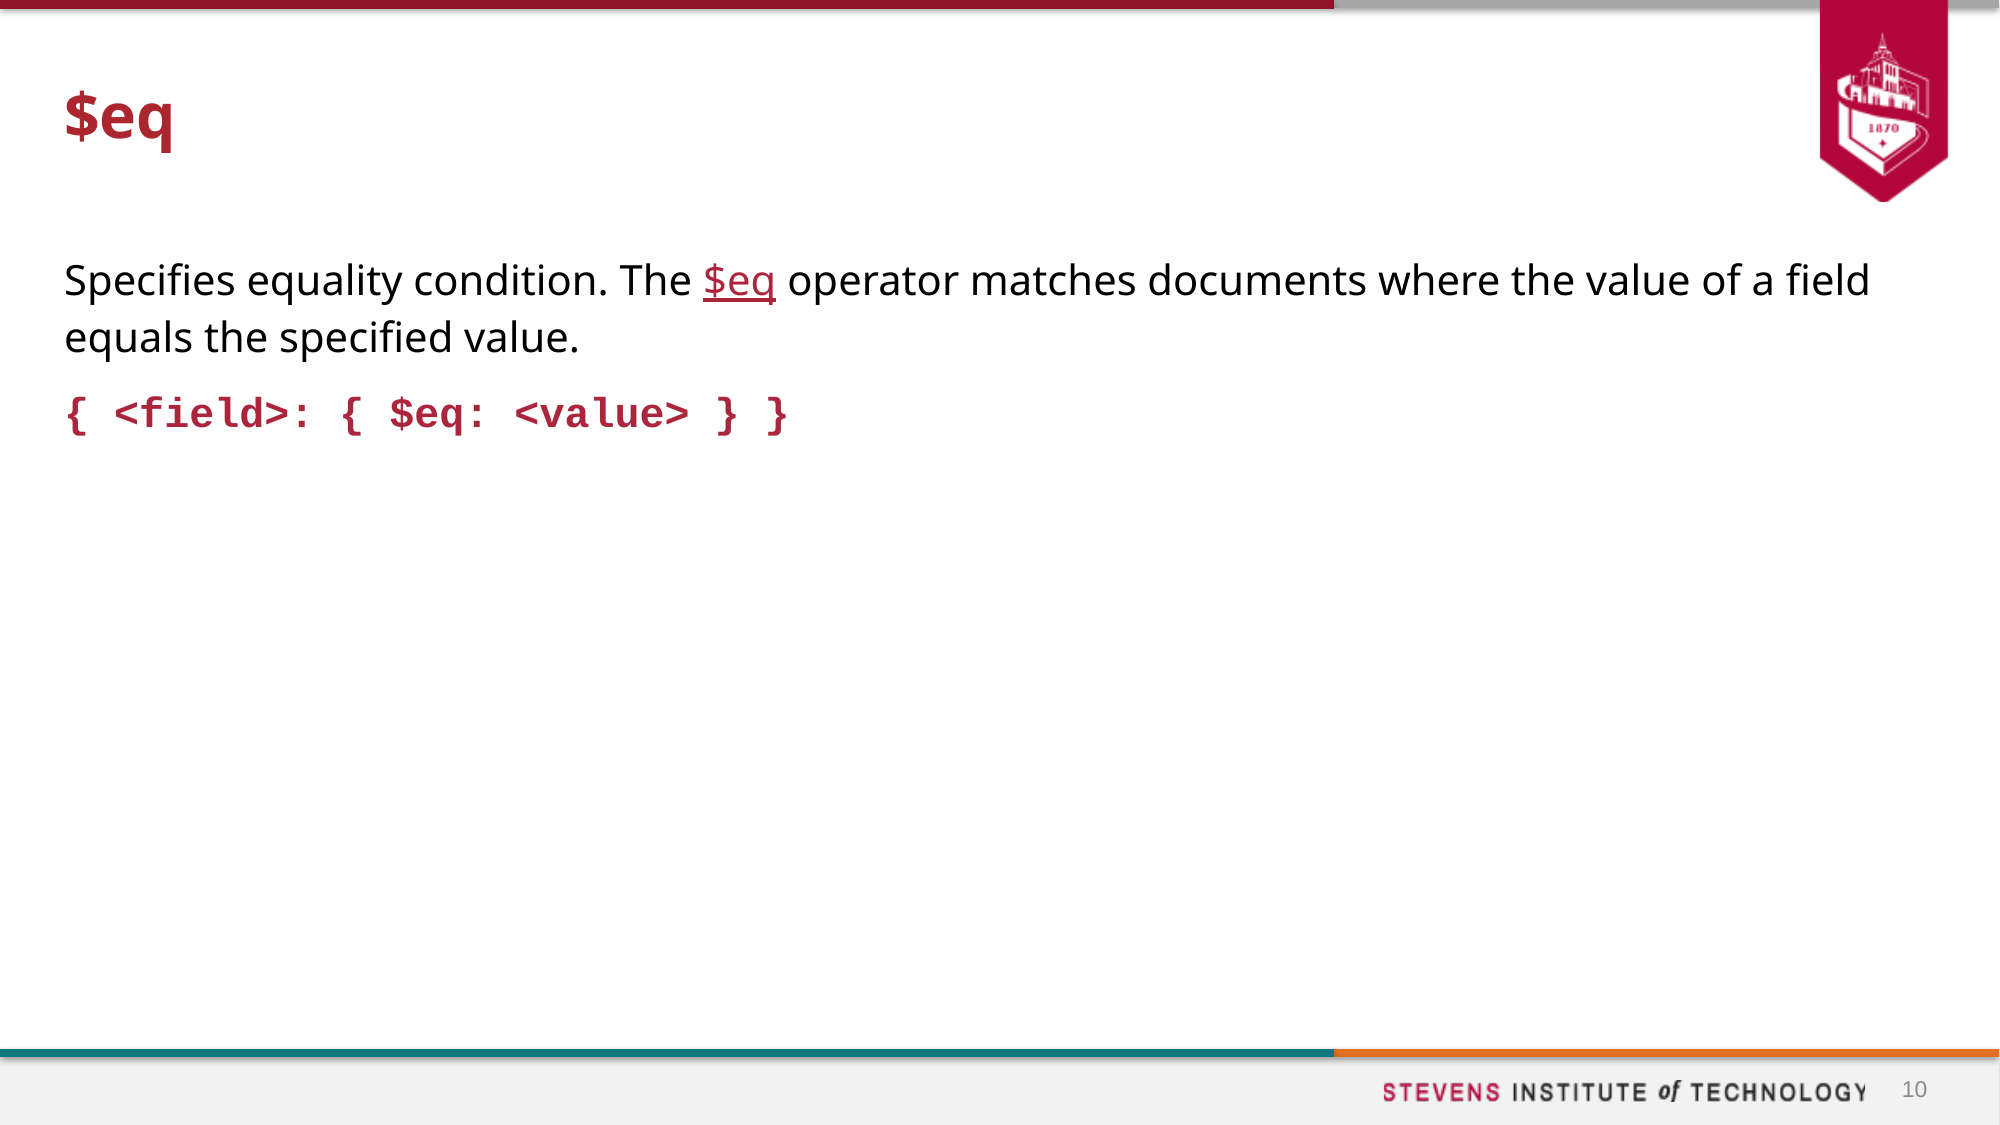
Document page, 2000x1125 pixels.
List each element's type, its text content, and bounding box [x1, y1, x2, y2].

title $eq [49, 68, 1647, 157]
slide_number 10 [1862, 1057, 1967, 1118]
list Specifies equality condition. The $eq operator matches documents where the value of a field equals the specified value. { <field>: { $eq: <value> } } [49, 246, 1951, 1118]
